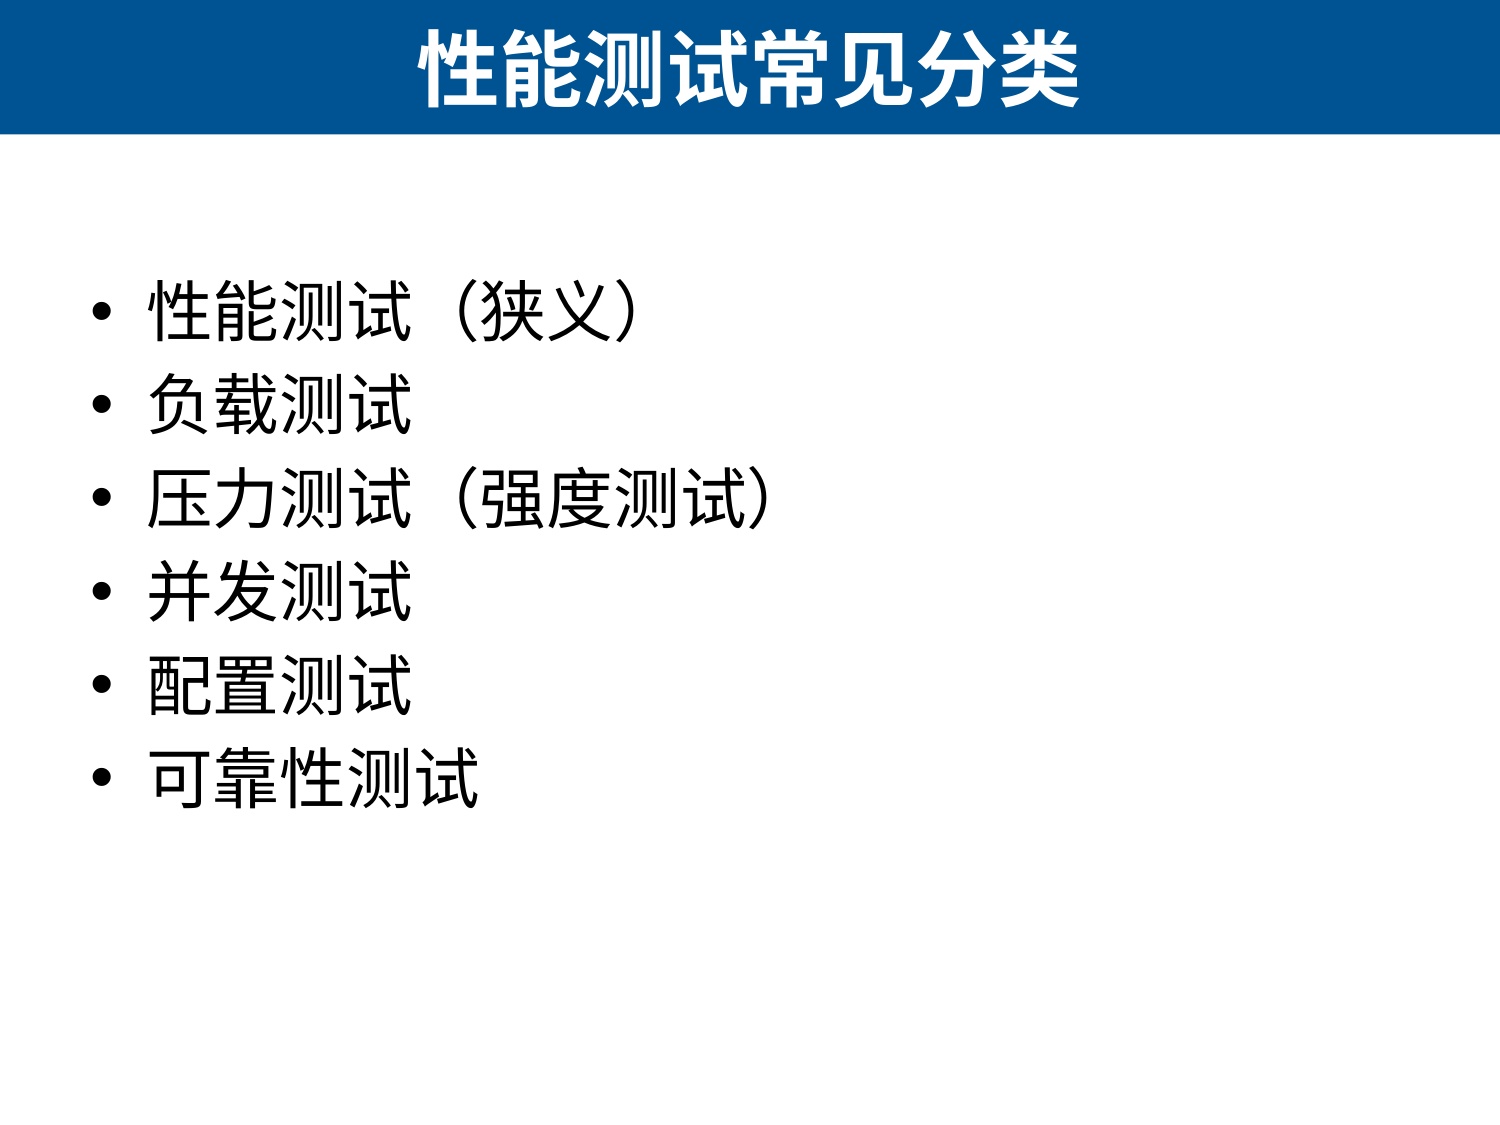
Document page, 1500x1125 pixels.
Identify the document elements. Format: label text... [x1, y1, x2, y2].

list 性能测试（狭义） 负载测试 压力测试（强度测试） 并发测试 配置测试 可靠性测试 [75, 262, 1425, 1005]
title 性能测试常见分类 [0, 0, 1500, 135]
